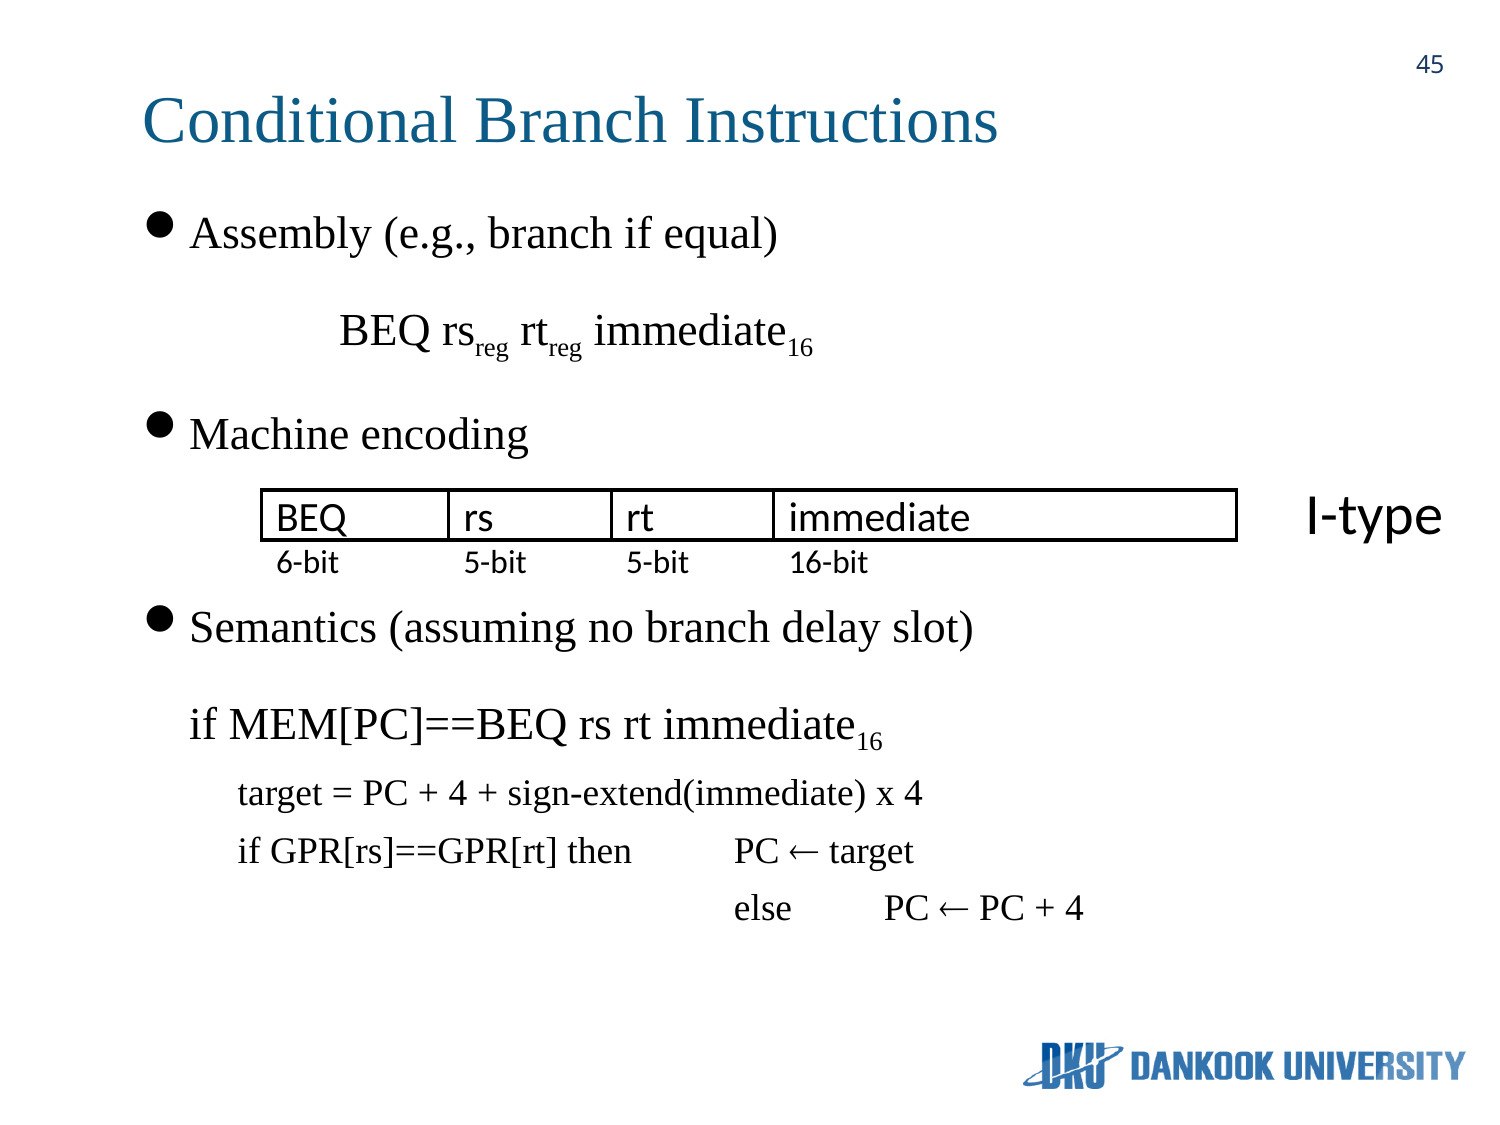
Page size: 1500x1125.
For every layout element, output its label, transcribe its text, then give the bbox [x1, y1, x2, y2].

text_box immediate 16-bit [773, 489, 1237, 540]
text_box rt 5-bit [611, 489, 773, 540]
text_box BEQ 6-bit [261, 489, 448, 540]
slide_number 45 [1378, 36, 1460, 96]
list Assembly (e.g., branch if equal) BEQ rsreg rtreg immediate16 Machine encoding Semantics (assuming no branch delay slot) if MEM[PC]==BEQ rs rt immediate16 target = PC + 4 + sign-extend(immediate) x 4 if GPR[rs]==GPR[rt] then PC  target else PC  PC + 4 [127, 195, 1372, 991]
title Conditional Branch Instructions [127, 62, 1372, 164]
picture [24, 30, 1473, 1096]
text_box I-type [1290, 468, 1459, 554]
text_box rs 5-bit [448, 489, 611, 540]
